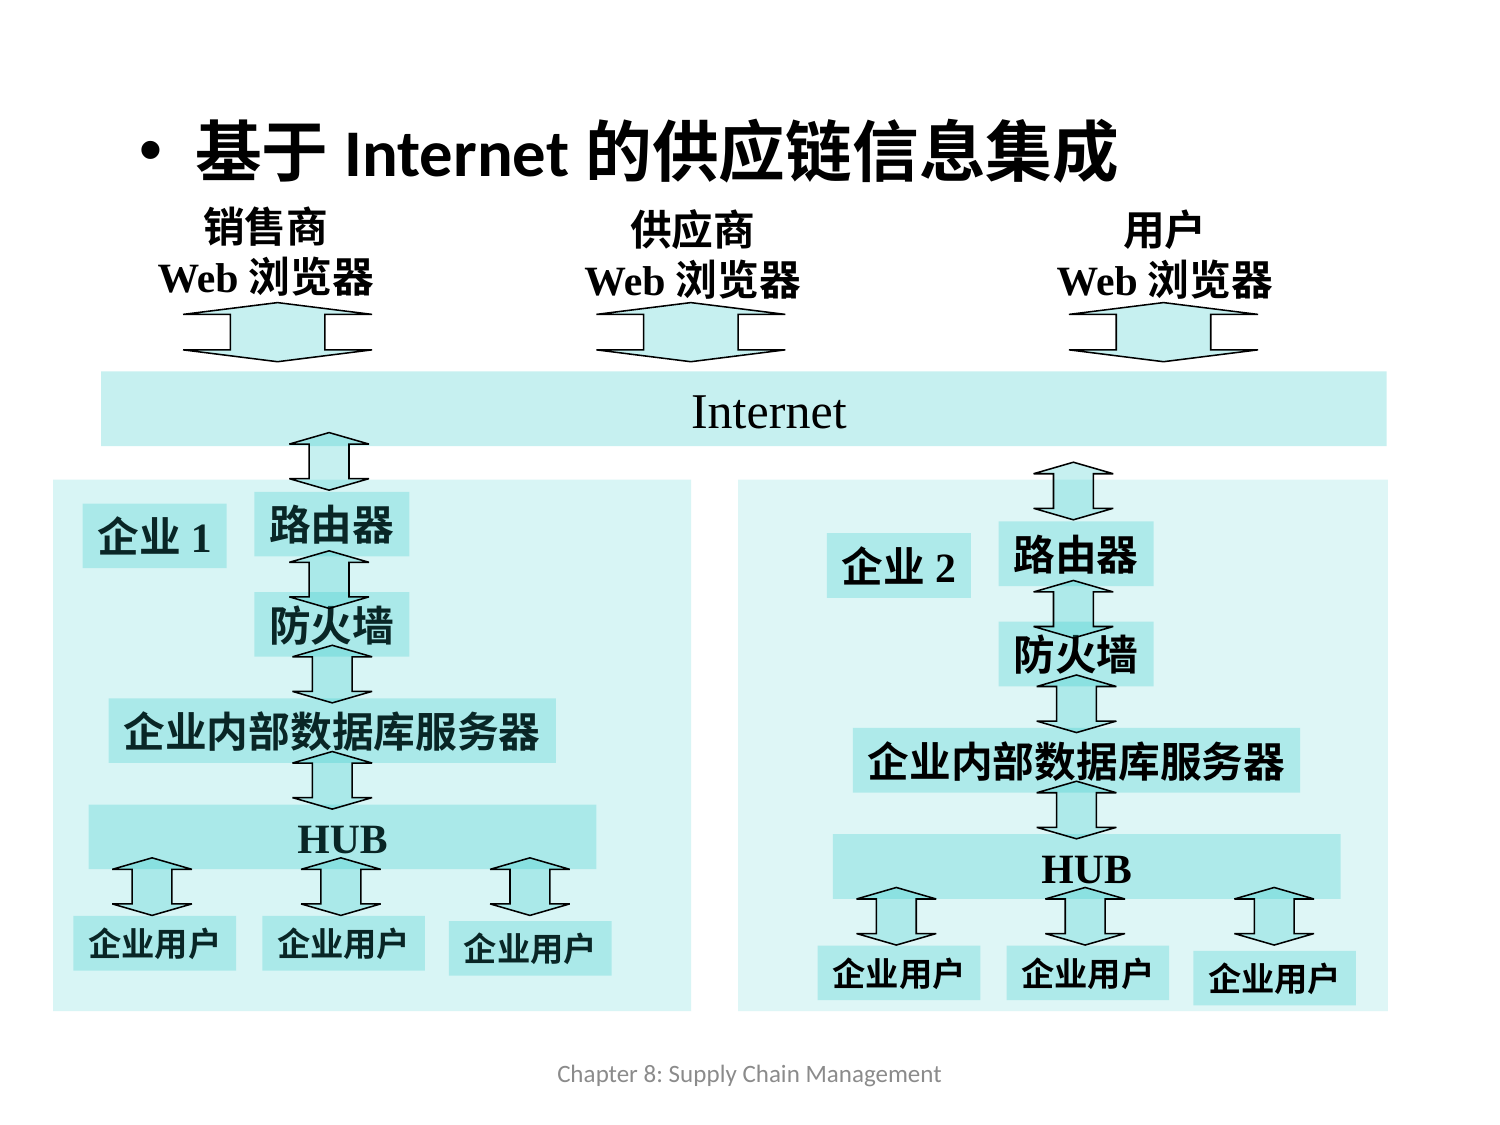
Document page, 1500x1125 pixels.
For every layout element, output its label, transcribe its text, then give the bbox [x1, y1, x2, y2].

text_box [1033, 462, 1114, 520]
text_box HUB [832, 834, 1341, 899]
text_box [1234, 887, 1315, 946]
text_box [1045, 887, 1126, 946]
text_box [53, 479, 692, 1012]
text_box 企业用户 [1006, 945, 1170, 1001]
text_box [289, 432, 369, 491]
text_box 企业用户 [817, 945, 981, 1001]
text_box [1069, 302, 1259, 362]
text_box 销售商 Web浏览器 [142, 192, 389, 308]
text_box [292, 751, 373, 810]
text_box [292, 645, 373, 703]
text_box 防火墙 [998, 621, 1154, 687]
text_box [1036, 781, 1117, 839]
text_box [490, 857, 570, 916]
text_box 用户 Web浏览器 [1041, 196, 1288, 312]
text_box [738, 479, 1388, 1012]
text_box 企业2 [826, 533, 971, 598]
text_box [1036, 675, 1117, 733]
footer Chapter 8: Supply Chain Management [512, 1042, 988, 1103]
text_box 供应商 Web浏览器 [569, 196, 816, 312]
list 基于Internet的供应链信息集成 [123, 101, 1399, 765]
text_box Internet [101, 371, 1387, 447]
text_box 企业内部数据库服务器 [852, 727, 1301, 793]
text_box 企业用户 [1193, 950, 1356, 1006]
text_box [301, 857, 381, 916]
text_box [183, 302, 373, 362]
text_box 路由器 [998, 521, 1154, 587]
text_box [856, 887, 937, 946]
text_box [1033, 580, 1114, 639]
text_box [289, 550, 369, 609]
text_box [596, 302, 786, 362]
text_box [112, 857, 192, 916]
